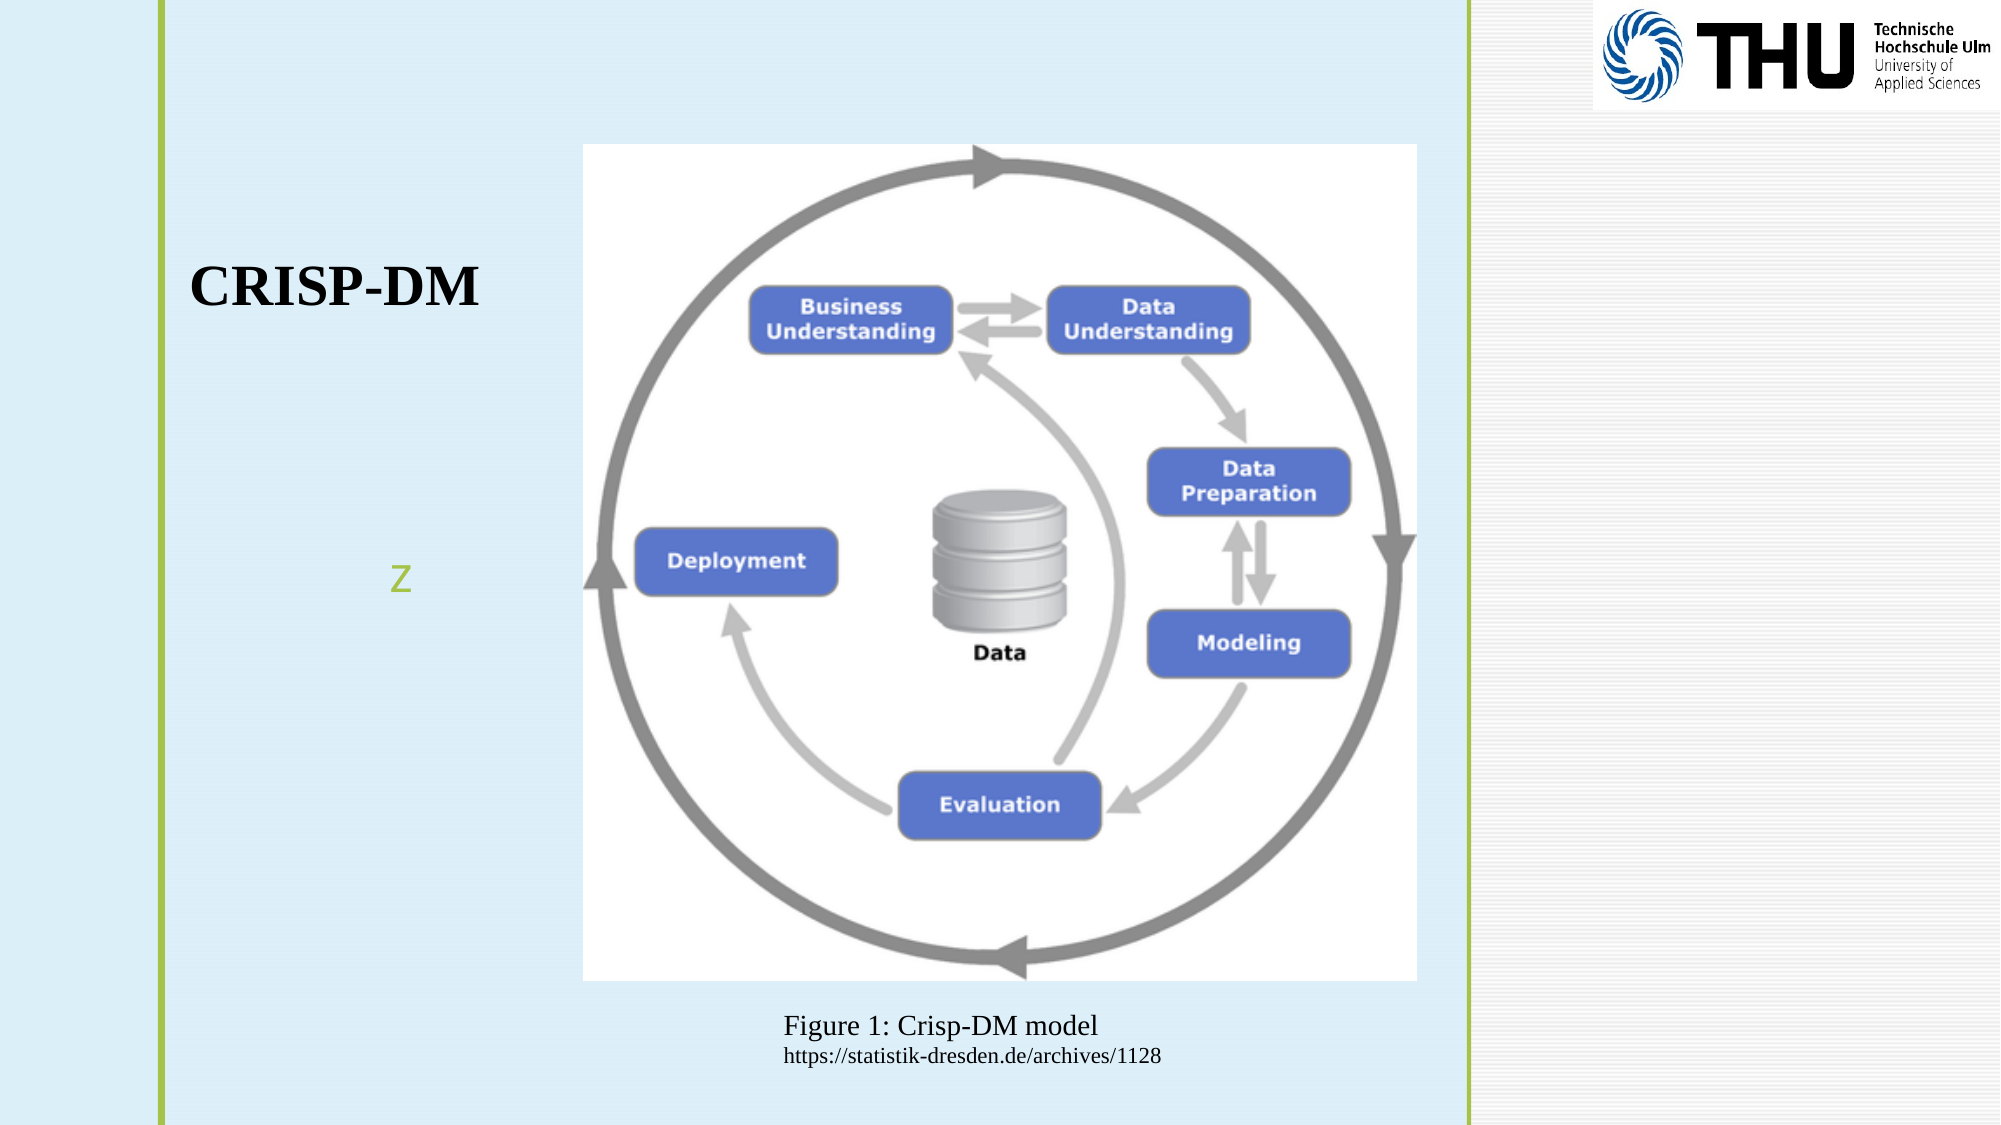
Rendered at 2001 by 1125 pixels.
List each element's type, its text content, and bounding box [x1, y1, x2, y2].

text_box Figure 1: Crisp-DM model https://statistik-dresden.de/archives/1128 [768, 998, 1231, 1076]
picture [1472, 0, 2000, 1125]
title CRISP-DM [89, 247, 496, 318]
picture [582, 144, 1418, 981]
